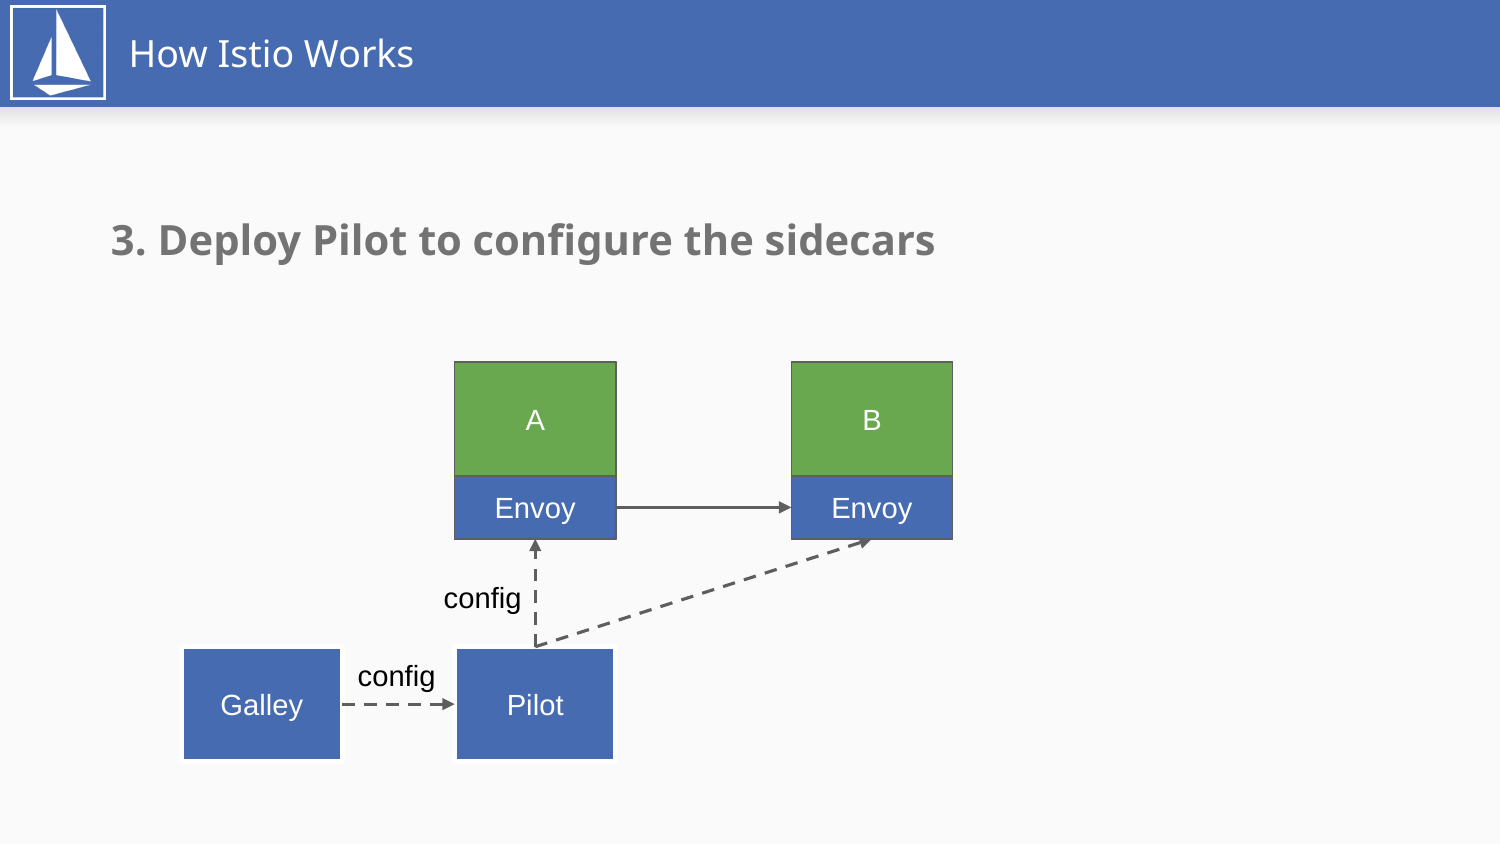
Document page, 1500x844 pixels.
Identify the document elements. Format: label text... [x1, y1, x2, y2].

picture [10, 4, 106, 101]
text_box Pilot [454, 646, 616, 762]
text_box config [342, 642, 465, 675]
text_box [791, 361, 953, 540]
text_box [535, 538, 873, 647]
text_box config [428, 564, 529, 597]
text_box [454, 361, 617, 540]
text_box 3. Deploy Pilot to configure the sidecars [106, 201, 1452, 284]
title How Istio Works [9, 0, 1177, 108]
text_box Galley [181, 646, 343, 762]
